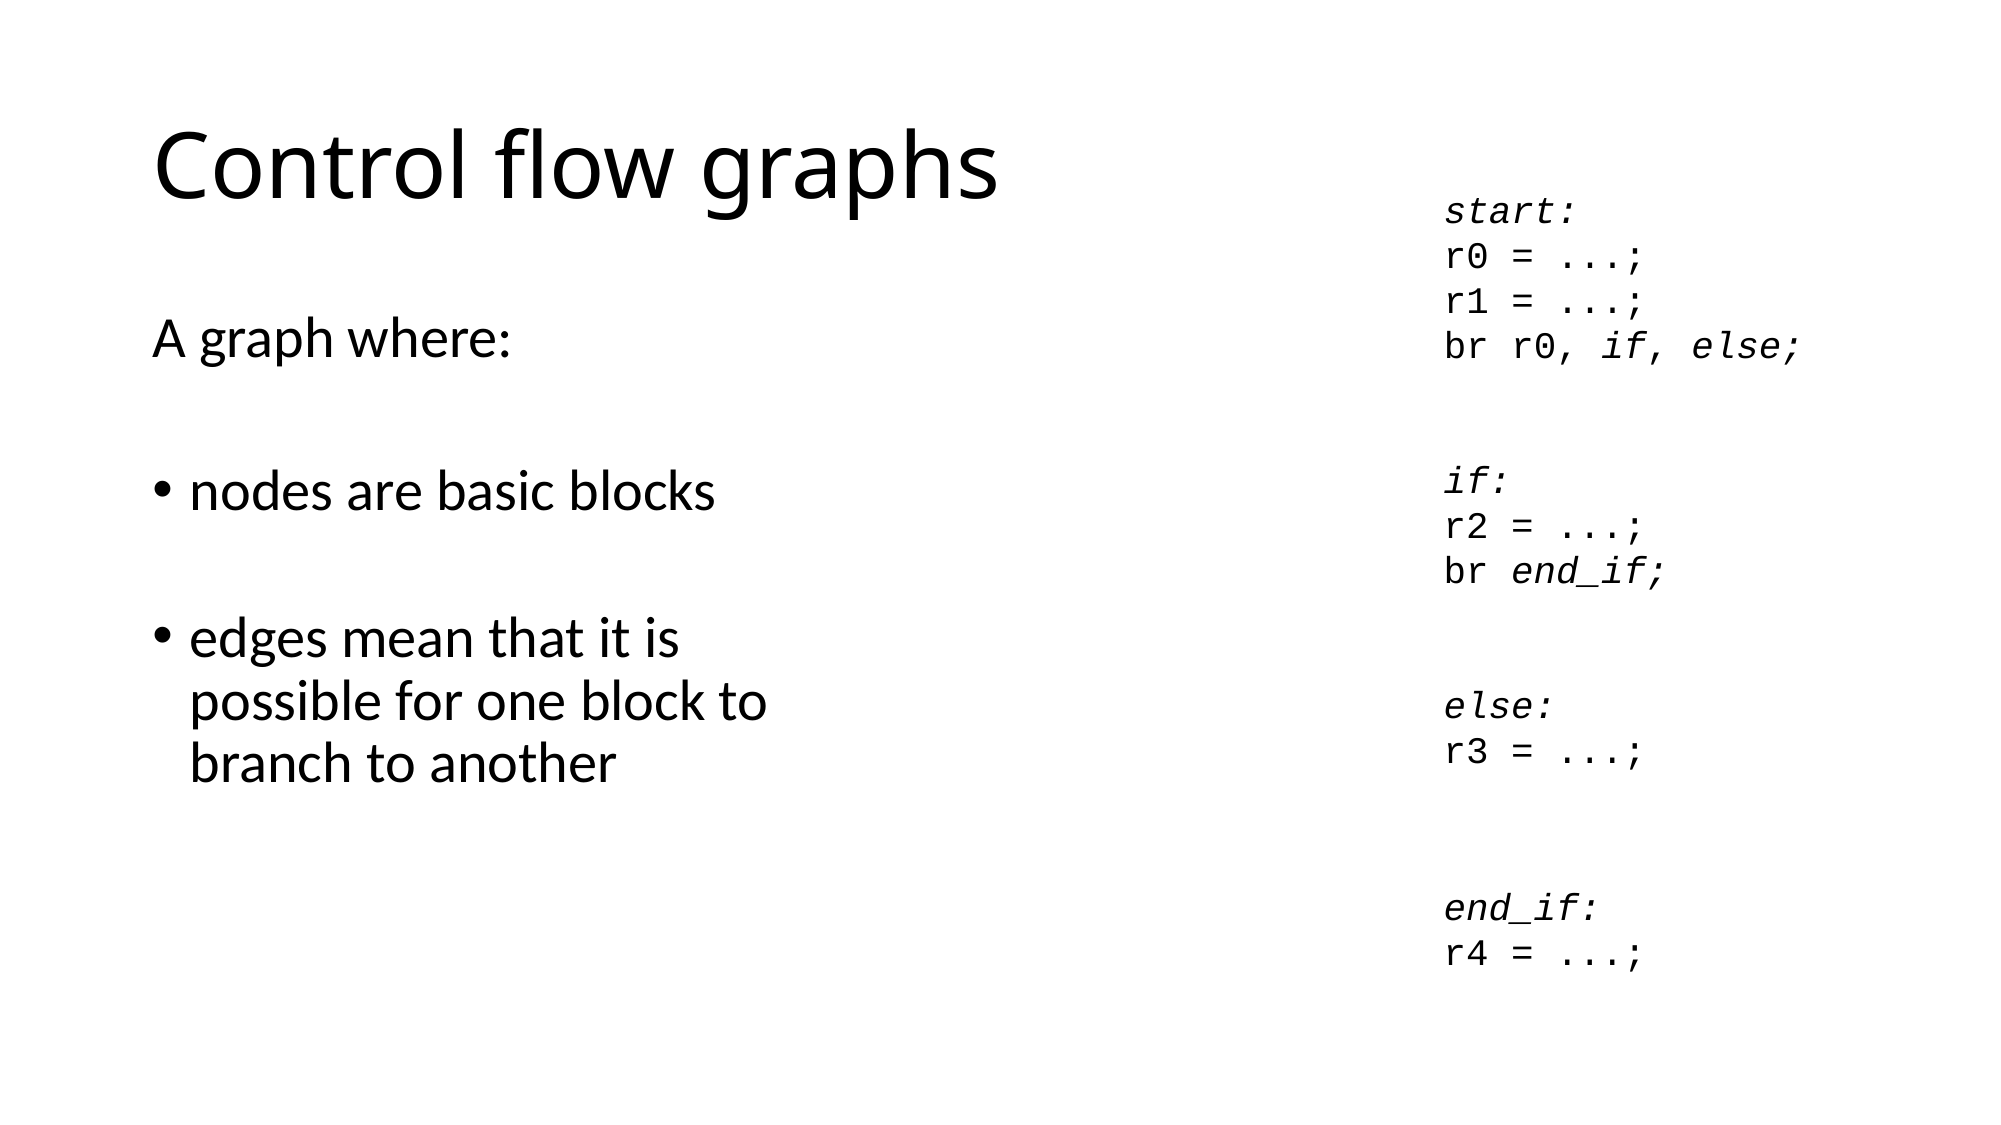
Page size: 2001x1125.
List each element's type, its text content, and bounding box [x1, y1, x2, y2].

text_box else: r3 = ...; [1428, 673, 1661, 824]
text_box start: r0 = ...; r1 = ...; br r0, if, else; [1429, 178, 1819, 374]
list A graph where: nodes are basic blocks edges mean that it is possible for one block to branch to another [137, 299, 849, 902]
text_box end_if: r4 = ...; [1428, 875, 1661, 981]
text_box if: r2 = ...; br end_if; [1428, 448, 1684, 599]
title Control flow graphs [137, 59, 1863, 278]
